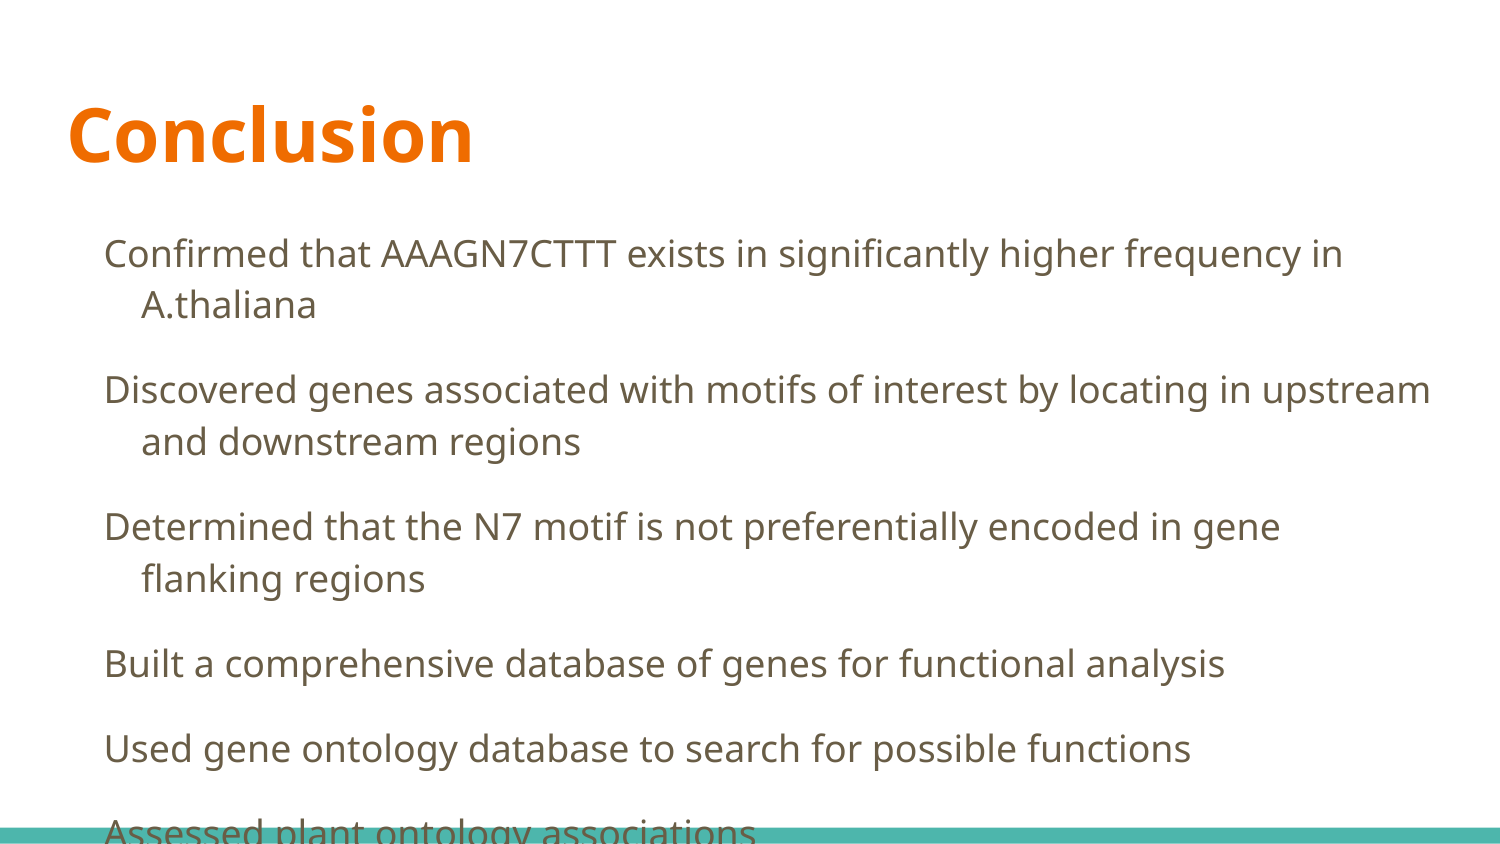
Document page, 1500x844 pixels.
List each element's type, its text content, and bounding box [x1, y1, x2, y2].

title Conclusion [51, 72, 1449, 189]
list Confirmed that AAAGN7CTTT exists in significantly higher frequency in A.thaliana Discovered genes associated with motifs of interest by locating in upstream and downstream regions Determined that the N7 motif is not preferentially encoded in gene flanking regions Built a comprehensive database of genes for functional analysis Used gene ontology database to search for possible functions Assessed plant ontology associations [51, 207, 1449, 750]
